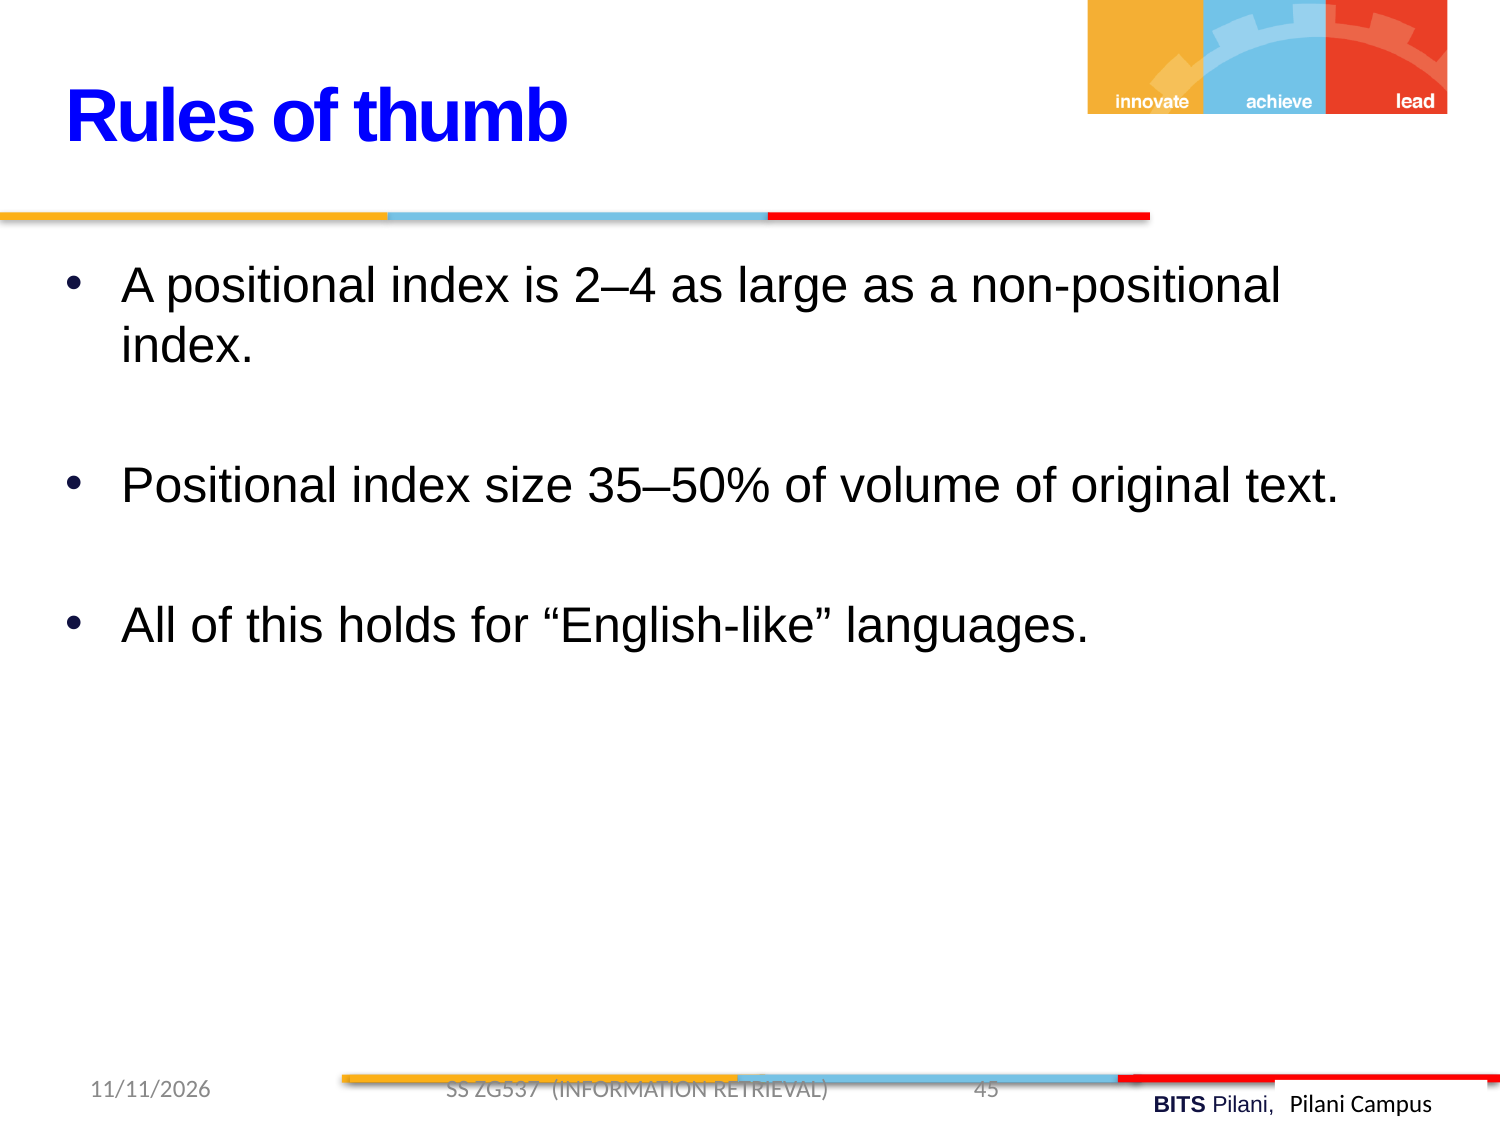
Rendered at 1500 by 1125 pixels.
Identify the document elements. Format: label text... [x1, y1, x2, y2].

list A positional index is 2–4 as large as a non-positional index. Positional index size 35–50% of volume of original text. All of this holds for “English-like” languages. [50, 245, 1400, 688]
text_box 1/26/2019 SS ZG537 (INFORMATION RETRIEVAL) 45 [74, 1072, 1063, 1125]
text_box Pilani Campus [1274, 1079, 1488, 1125]
list Rules of thumb [50, 24, 1088, 213]
picture [1087, 0, 1448, 114]
